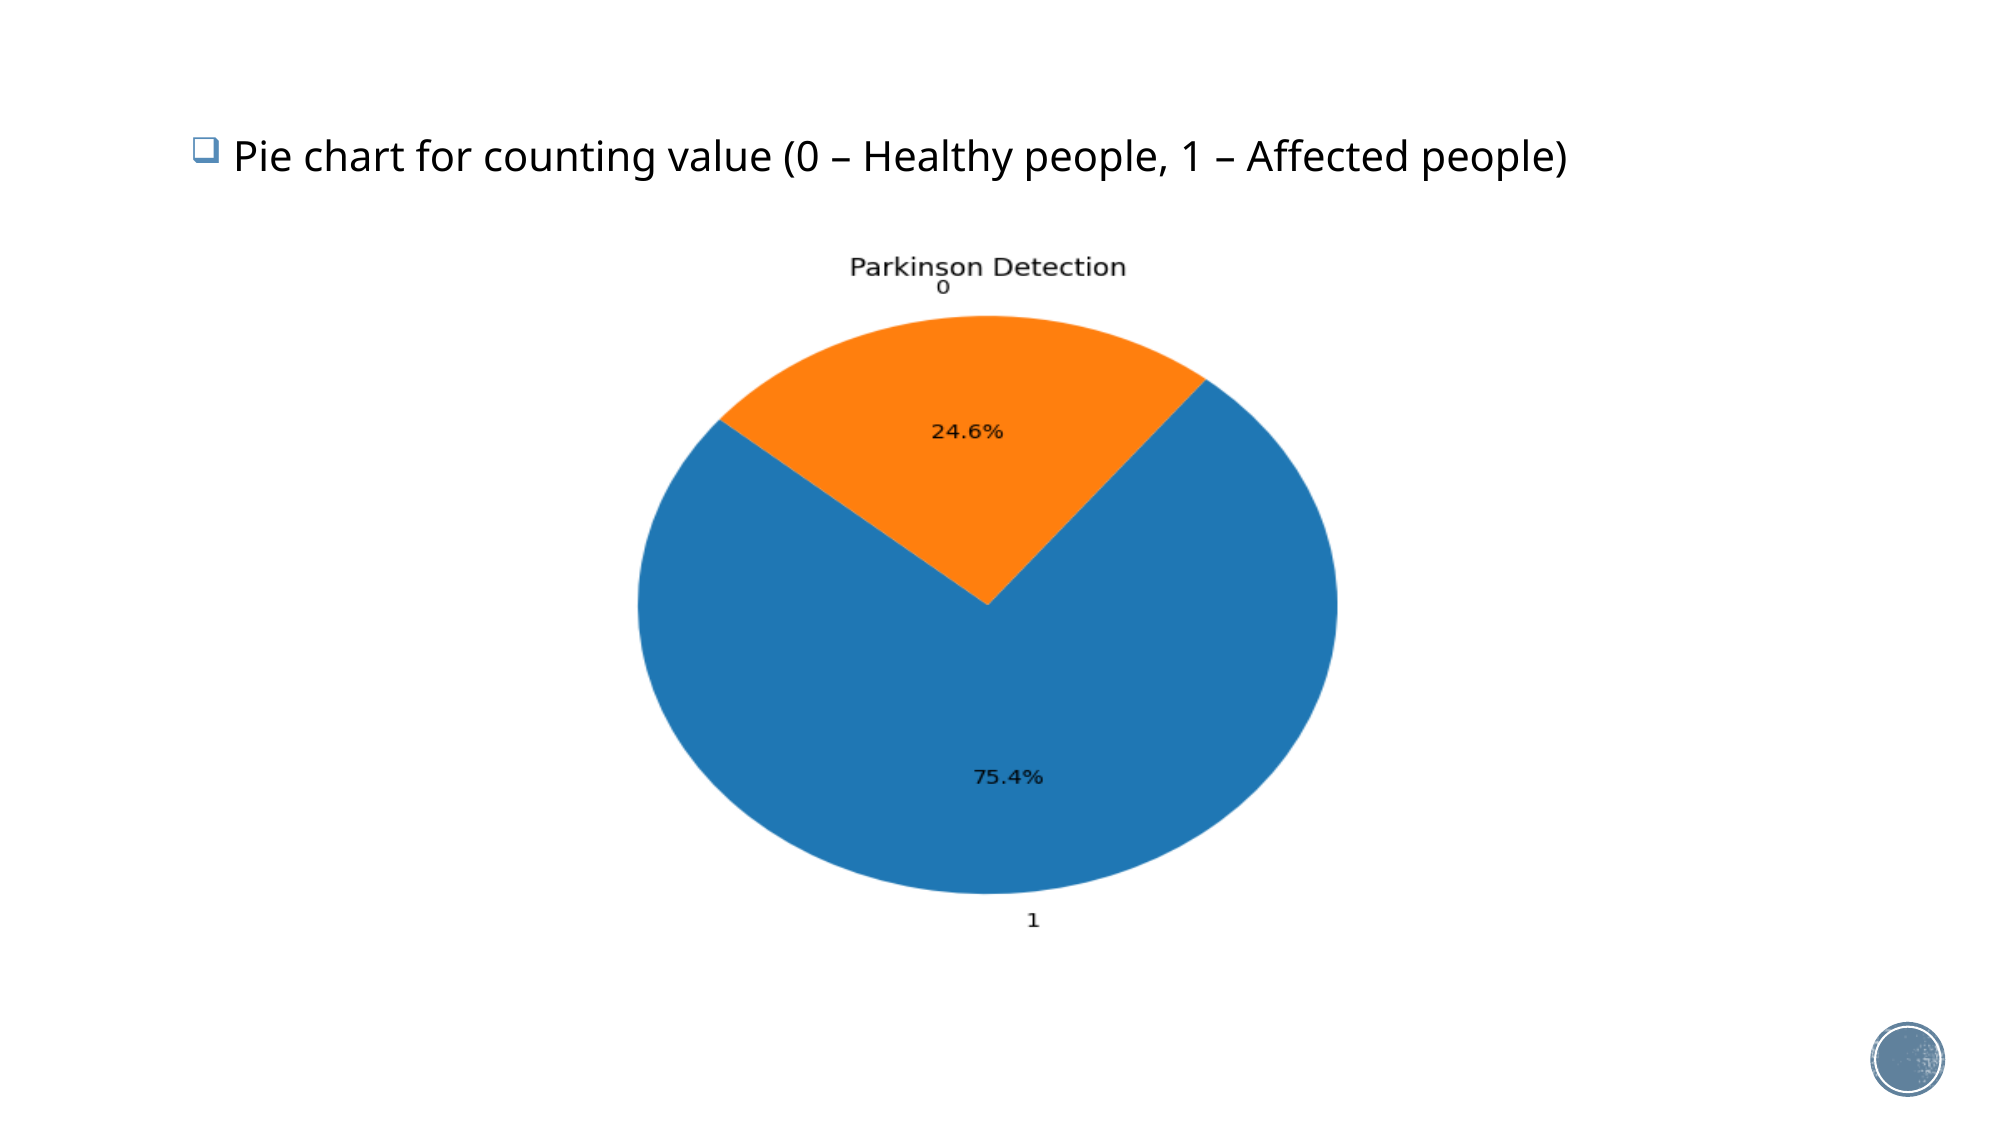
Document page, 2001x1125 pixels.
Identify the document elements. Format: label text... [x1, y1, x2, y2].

picture [455, 243, 1521, 945]
list Pie chart for counting value (0 – Healthy people, 1 – Affected people) [175, 127, 1826, 1013]
